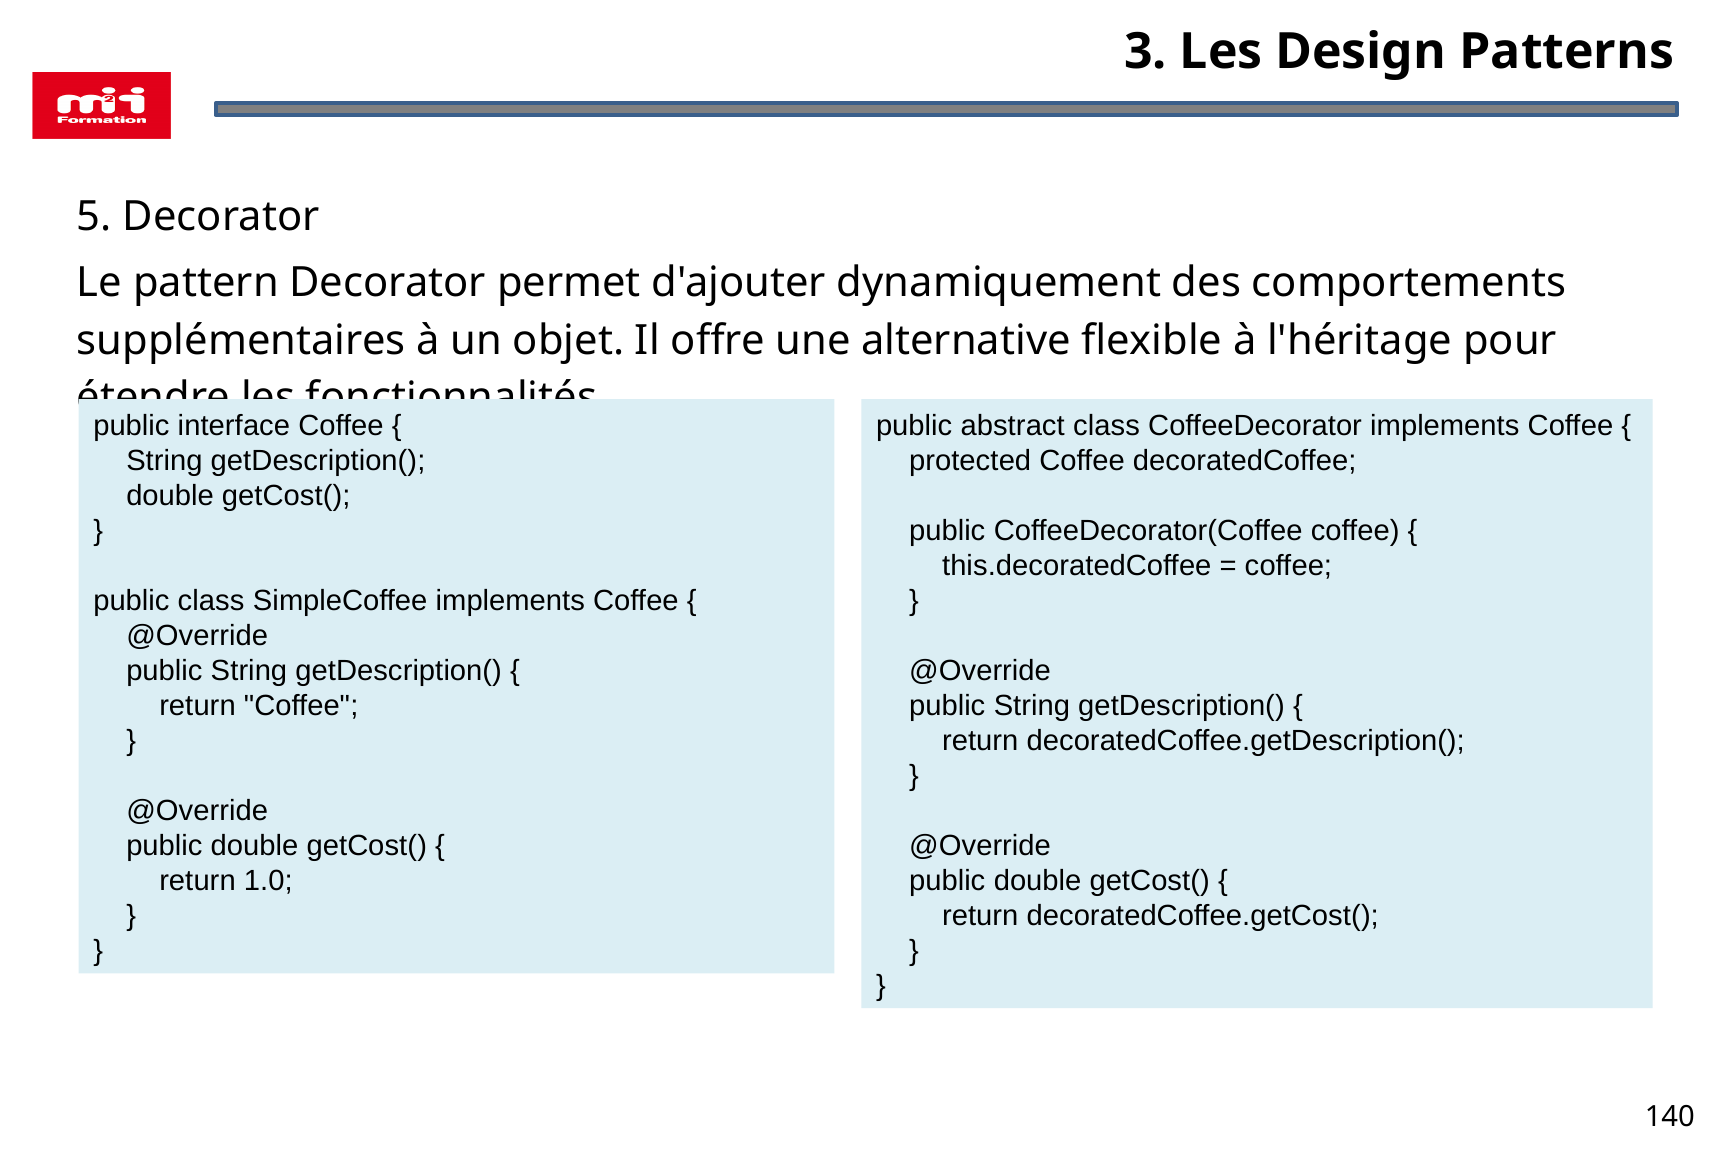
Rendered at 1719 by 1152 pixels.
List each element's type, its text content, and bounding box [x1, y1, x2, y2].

text_box 5. Decorator Le pattern Decorator permet d'ajouter dynamiquement des comportements supplémentaires à un objet. Il offre une alternative flexible à l'héritage pour étendre les fonctionnalités.. [32, 174, 1687, 428]
picture [32, 71, 171, 139]
text_box public interface Coffee { String getDescription(); double getCost(); } public class SimpleCoffee implements Coffee { @Override public String getDescription() { return "Coffee"; } @Override public double getCost() { return 1.0; } } [78, 399, 835, 974]
text_box public abstract class CoffeeDecorator implements Coffee { protected Coffee decoratedCoffee; public CoffeeDecorator(Coffee coffee) { this.decoratedCoffee = coffee; } @Override public String getDescription() { return decoratedCoffee.getDescription(); } @Override public double getCost() { return decoratedCoffee.getCost(); } } [861, 399, 1653, 1009]
text_box 3. Les Design Patterns [292, 19, 1675, 80]
slide_number 140 [1620, 1090, 1719, 1152]
